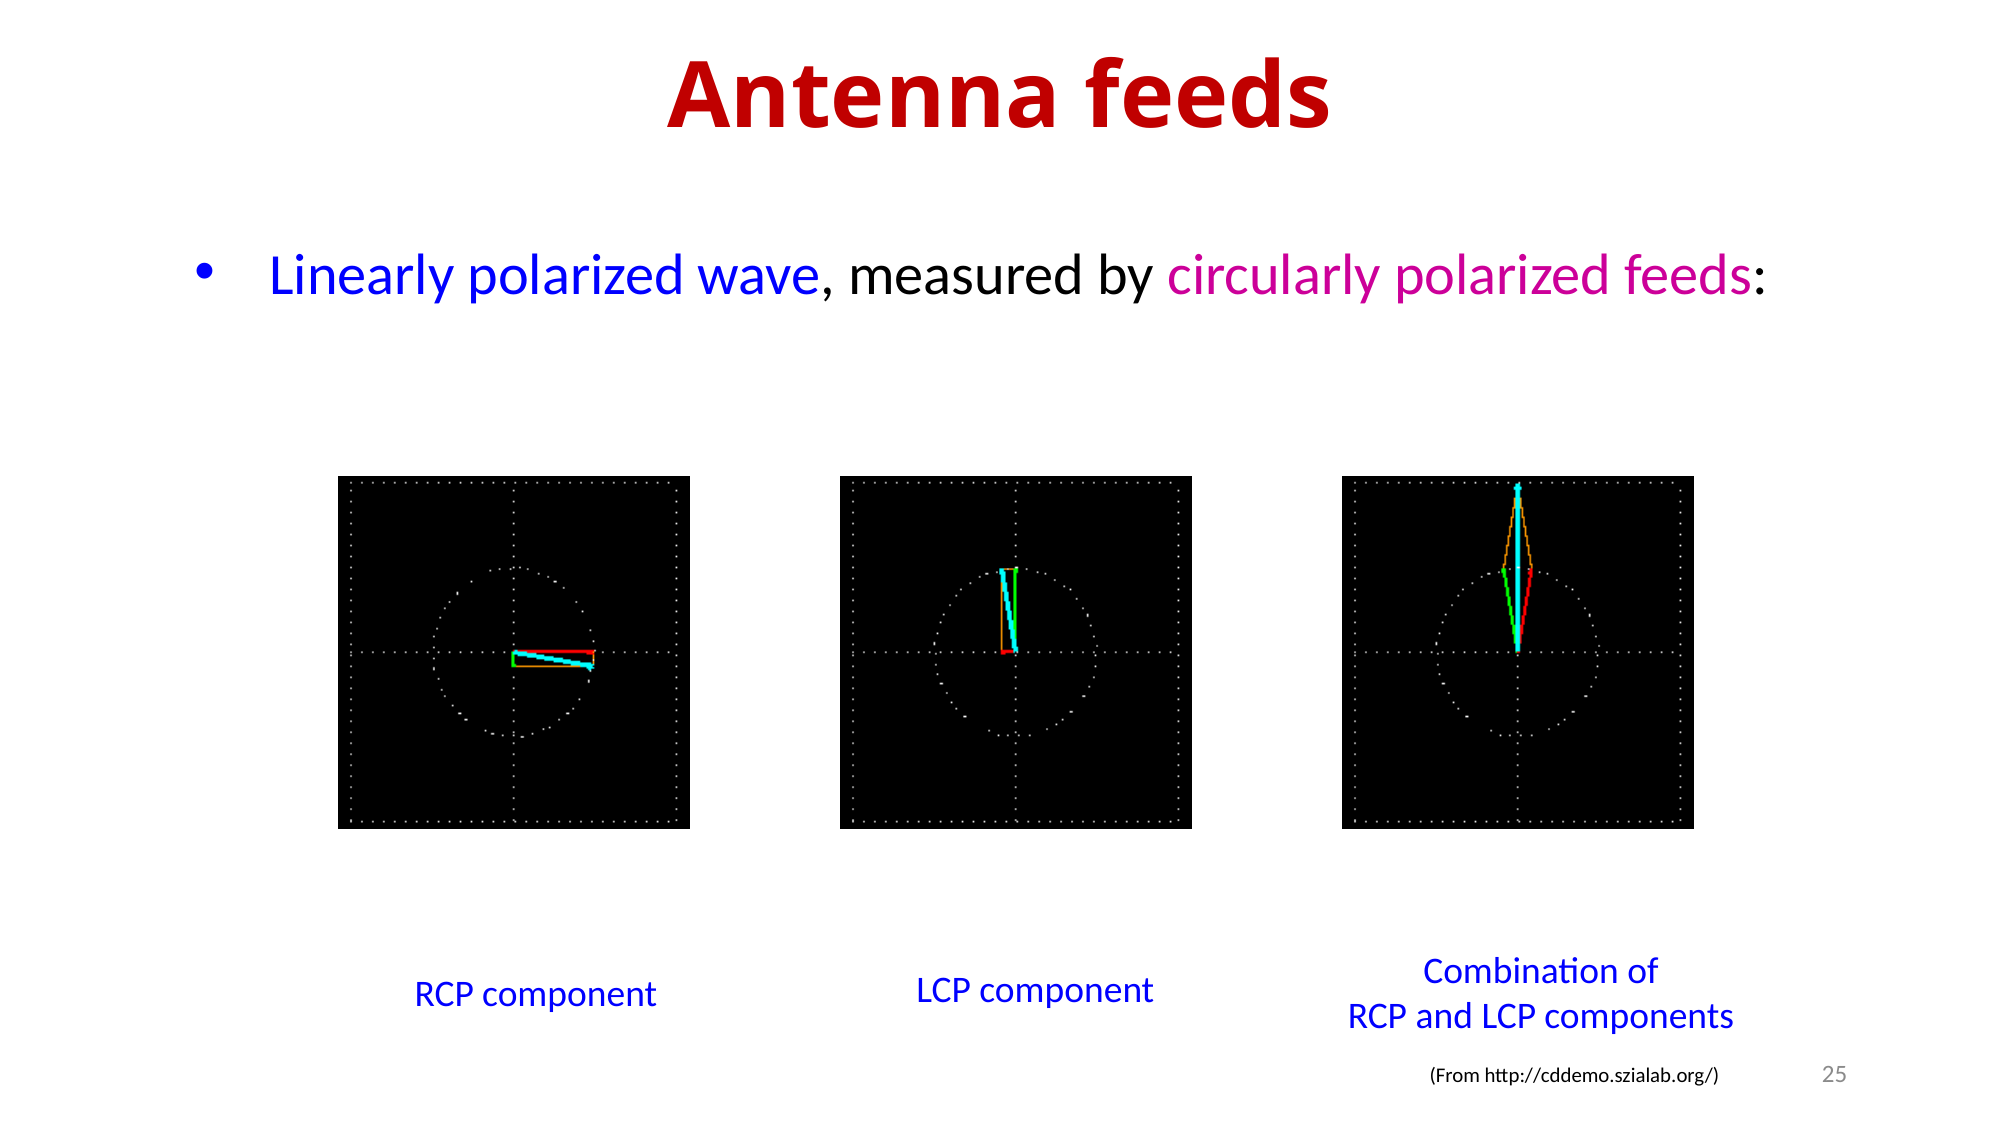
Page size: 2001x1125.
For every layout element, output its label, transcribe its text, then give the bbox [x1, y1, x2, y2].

text_box (From http://cddemo.szialab.org/) [1414, 1052, 1744, 1094]
text_box Linearly polarized wave, measured by circularly polarized feeds: [179, 228, 1783, 314]
slide_number 25 [1412, 1042, 1863, 1103]
text_box Combination of RCP and LCP components [1332, 938, 1750, 1044]
text_box LCP component [901, 957, 1170, 1017]
title Antenna feeds [137, 20, 1863, 176]
text_box RCP component [399, 961, 673, 1021]
picture [840, 476, 1192, 829]
picture [338, 476, 690, 829]
picture [1342, 476, 1694, 829]
